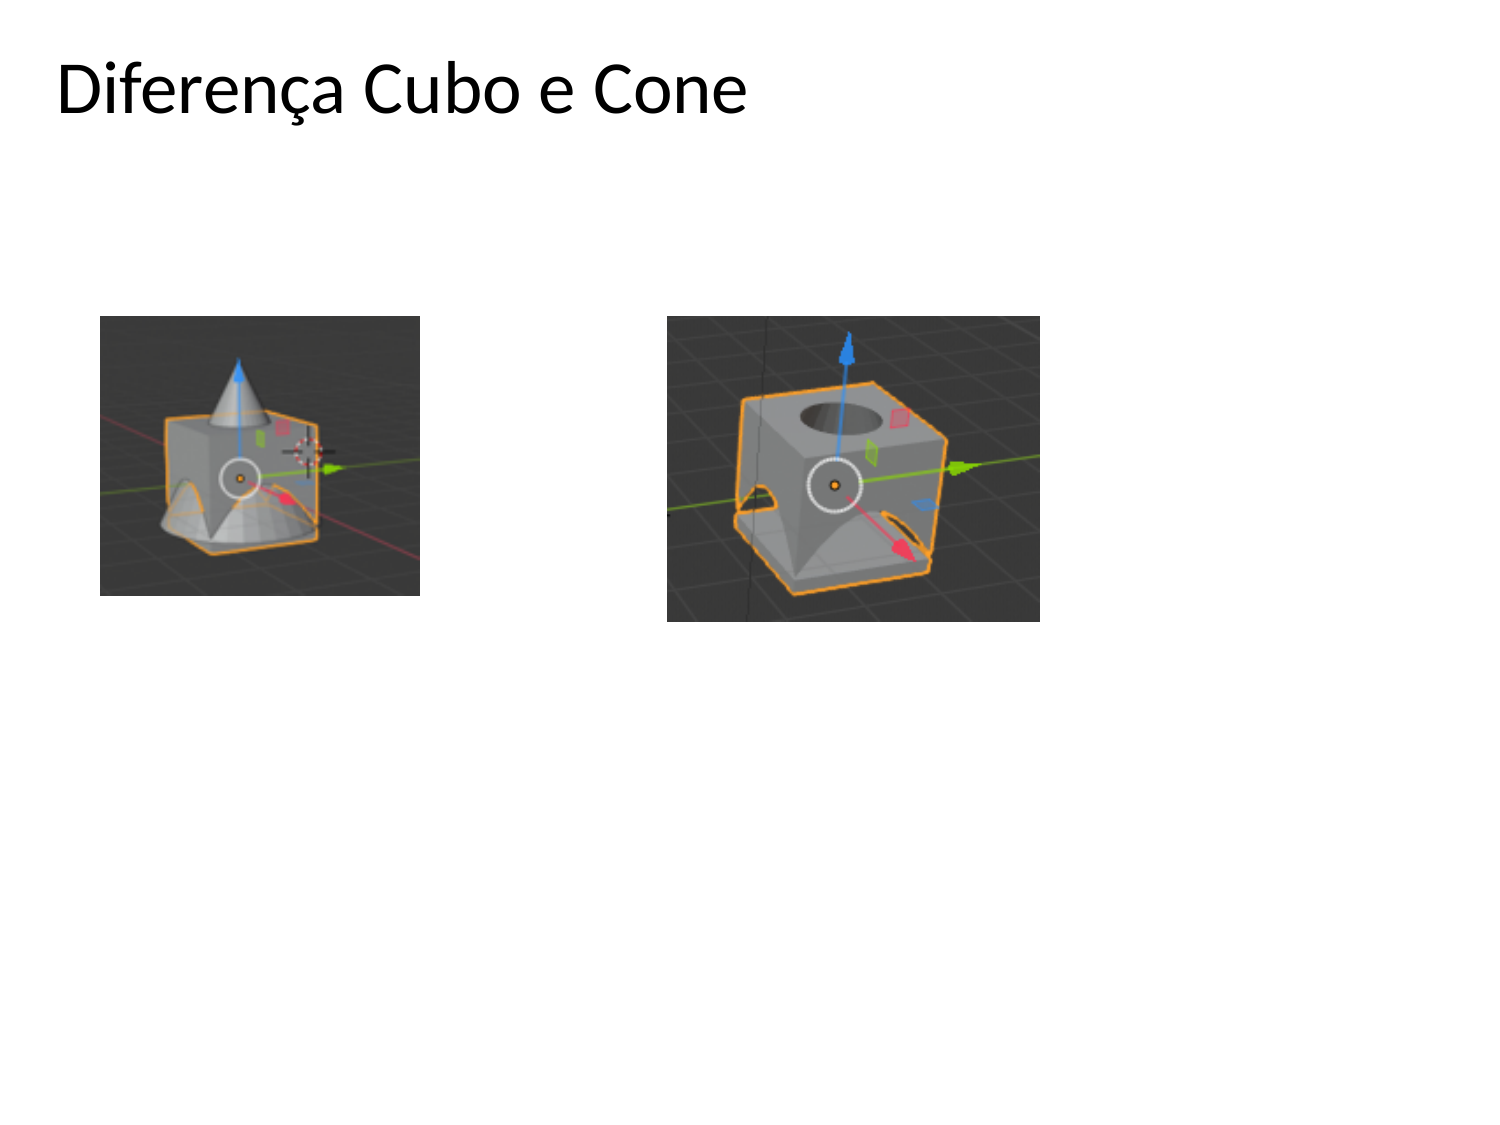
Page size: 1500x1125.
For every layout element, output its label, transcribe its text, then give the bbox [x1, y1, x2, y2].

picture [666, 315, 1040, 622]
text_box Diferença Cubo e Cone [41, 30, 1282, 136]
picture [100, 315, 420, 596]
